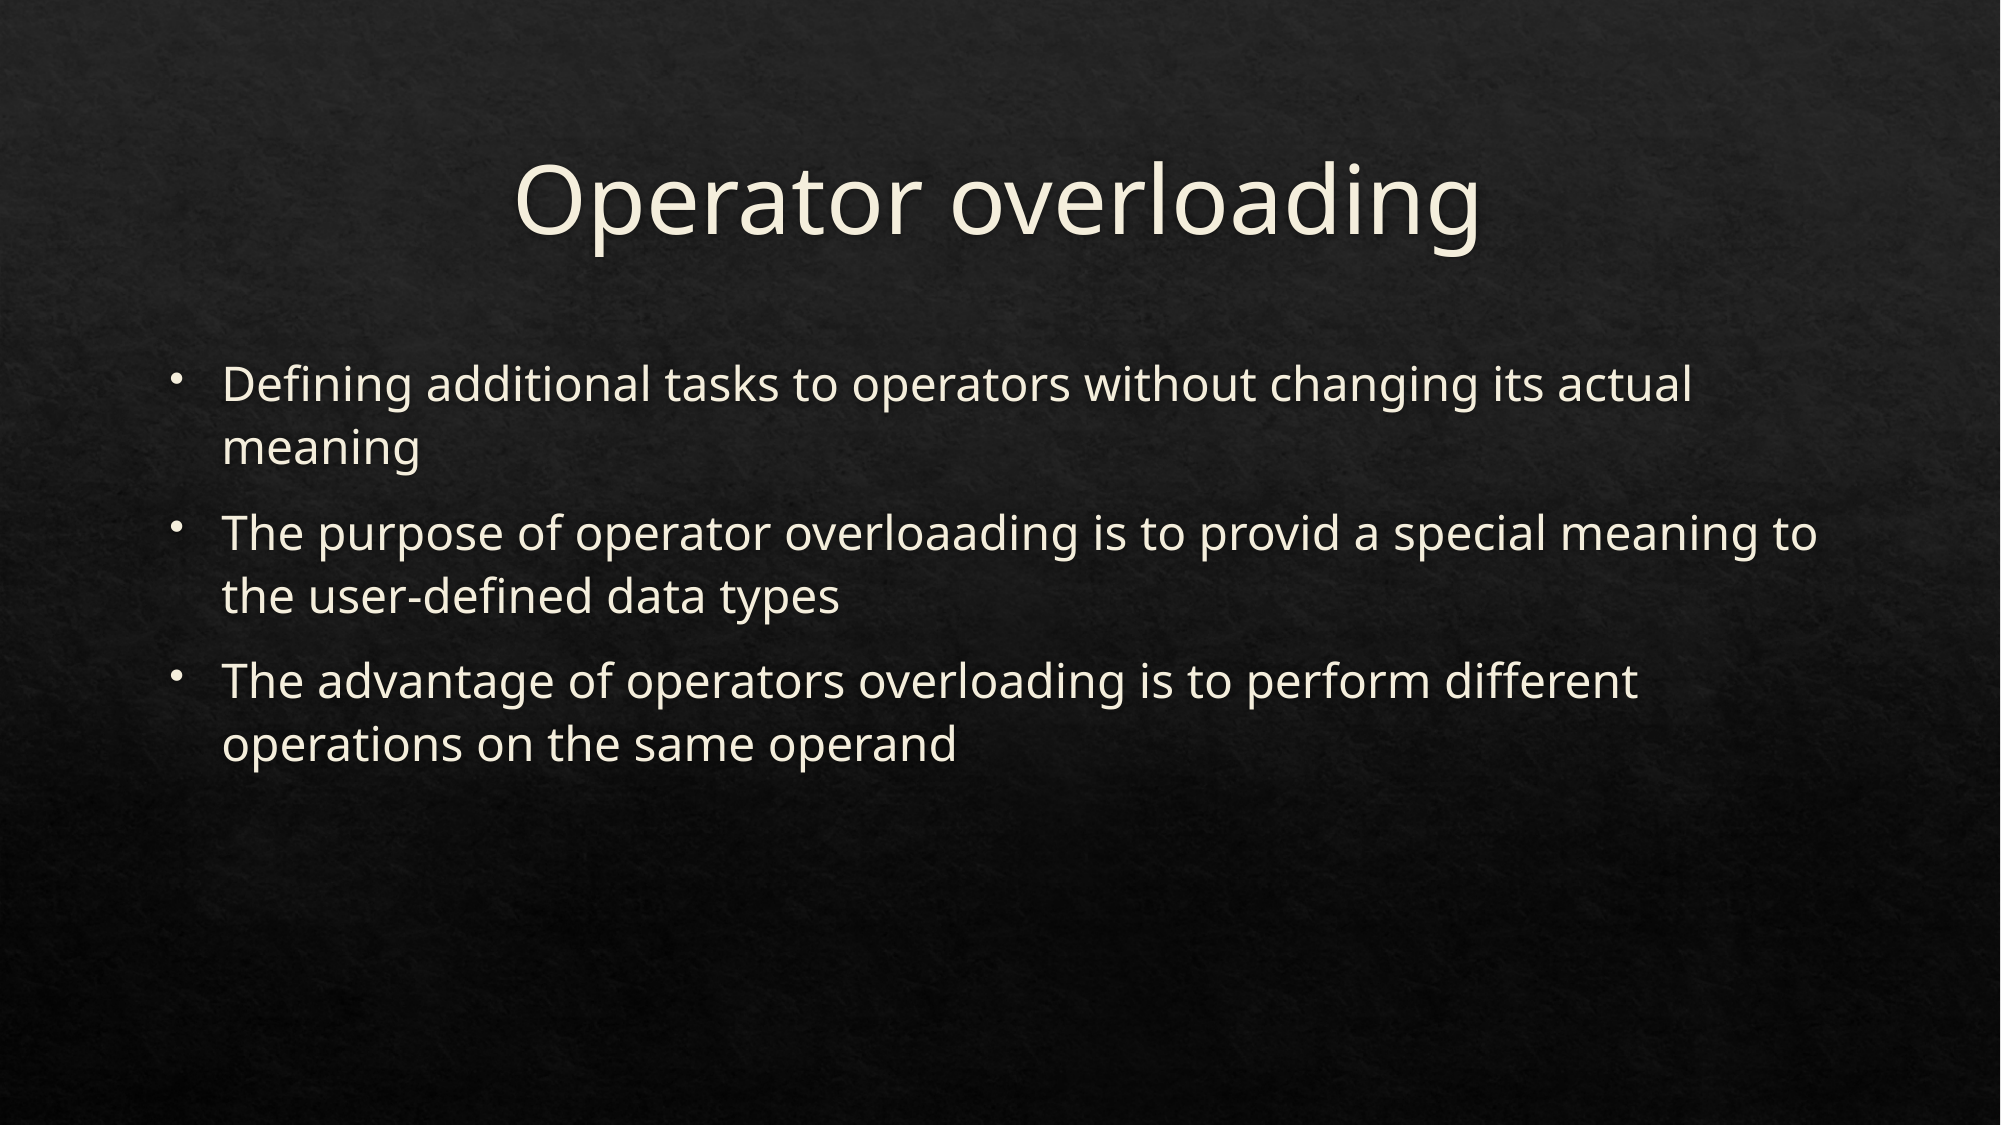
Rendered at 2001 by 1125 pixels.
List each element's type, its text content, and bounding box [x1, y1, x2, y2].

list Defining additional tasks to operators without changing its actual meaning The purpose of operator overloaading is to provid a special meaning to the user-defined data types The advantage of operators overloading is to perform different operations on the same operand [149, 340, 1849, 950]
title Operator overloading [149, 99, 1849, 307]
